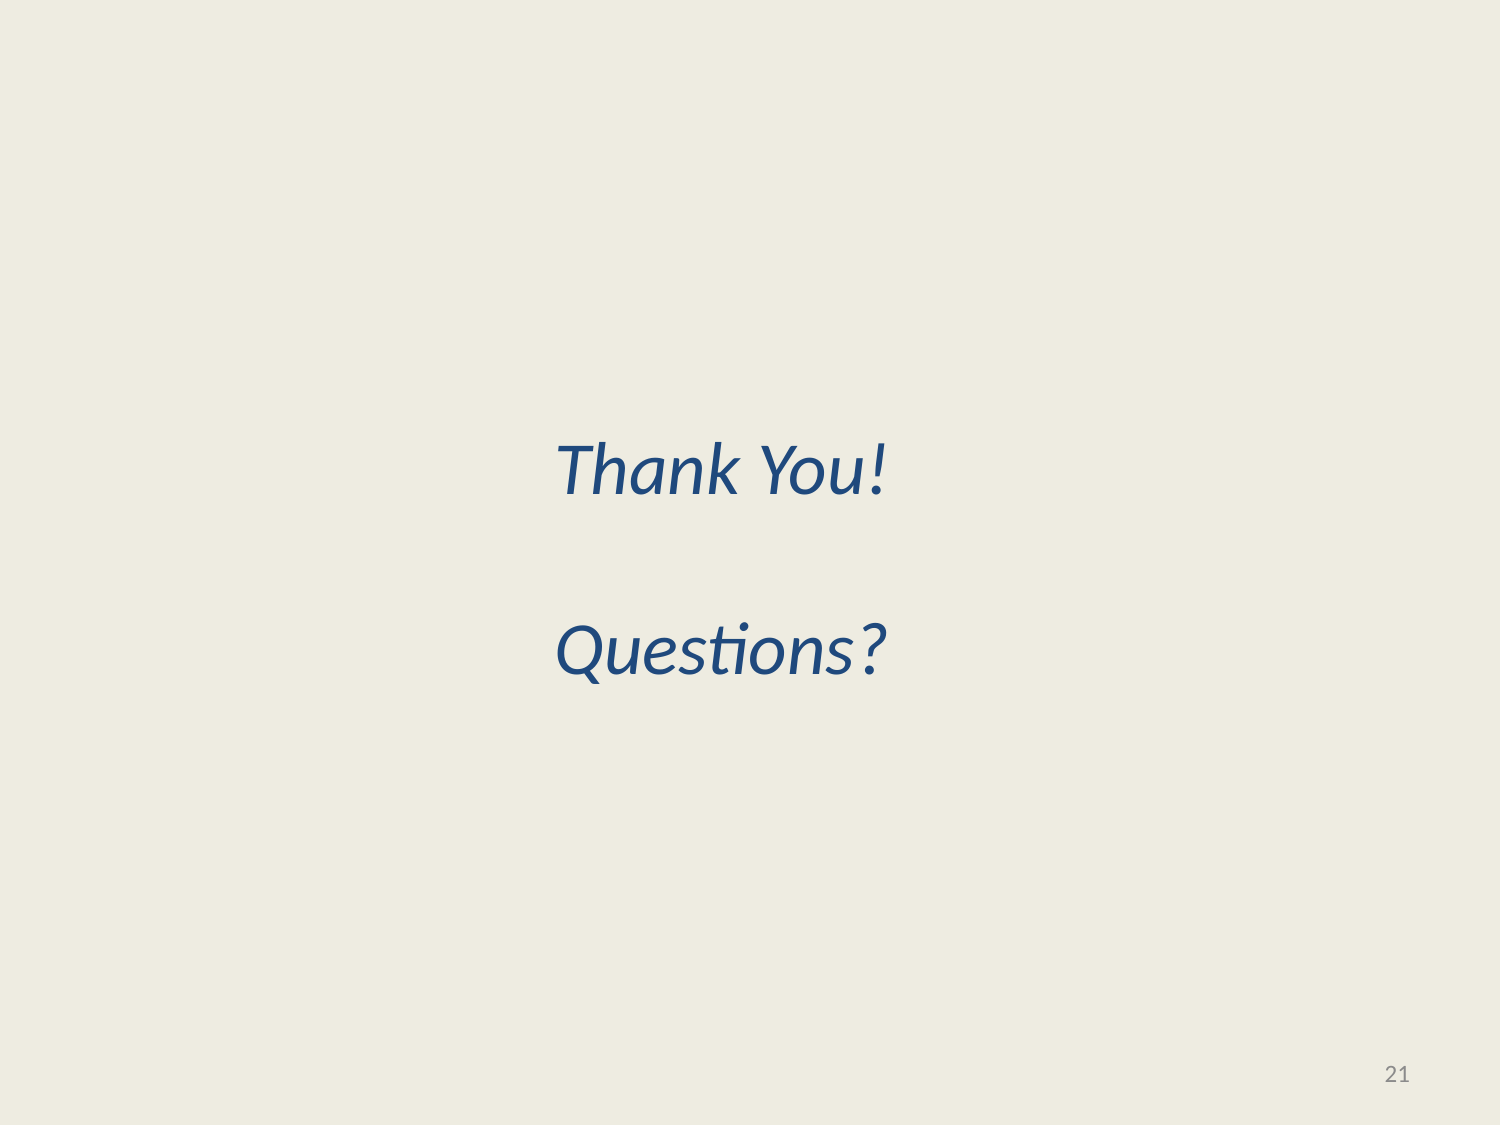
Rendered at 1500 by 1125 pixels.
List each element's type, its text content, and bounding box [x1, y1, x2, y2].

slide_number 21 [1074, 1042, 1425, 1103]
text_box Thank You! Questions? [539, 412, 905, 698]
